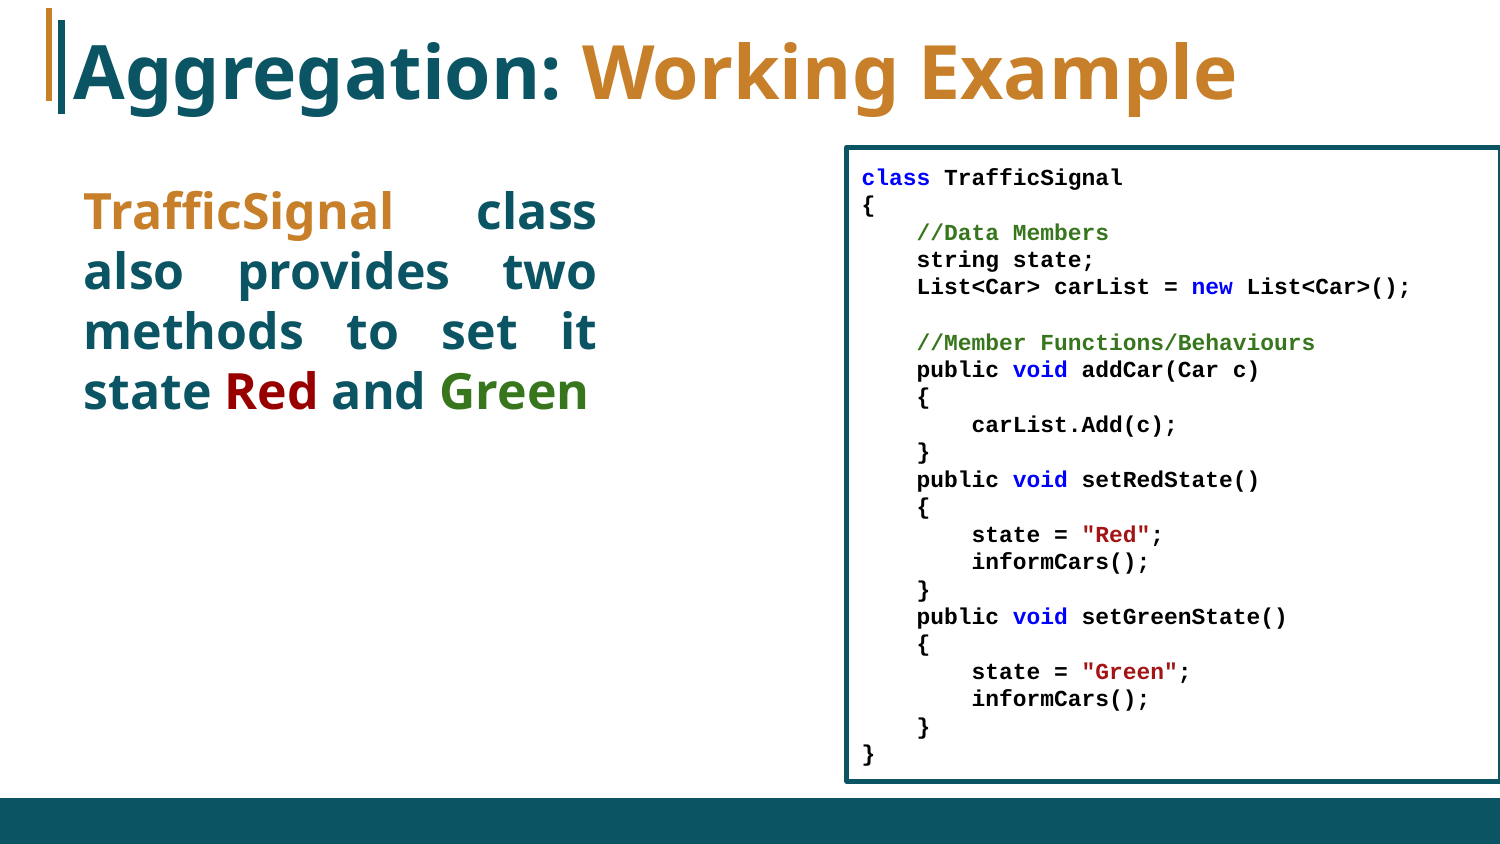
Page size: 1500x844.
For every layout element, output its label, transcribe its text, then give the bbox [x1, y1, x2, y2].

text_box class TrafficSignal { //Data Members string state; List<Car> carList = new List<Car>(); //Member Functions/Behaviours public void addCar(Car c) { carList.Add(c); } public void setRedState() { state = "Red"; informCars(); } public void setGreenState() { state = "Green"; informCars(); } } [846, 147, 1500, 782]
title Aggregation: Working Example [0, 0, 1500, 130]
text_box [0, 798, 1500, 844]
subtitle TrafficSignal class also provides two methods to set it state Red and Green [68, 164, 613, 683]
